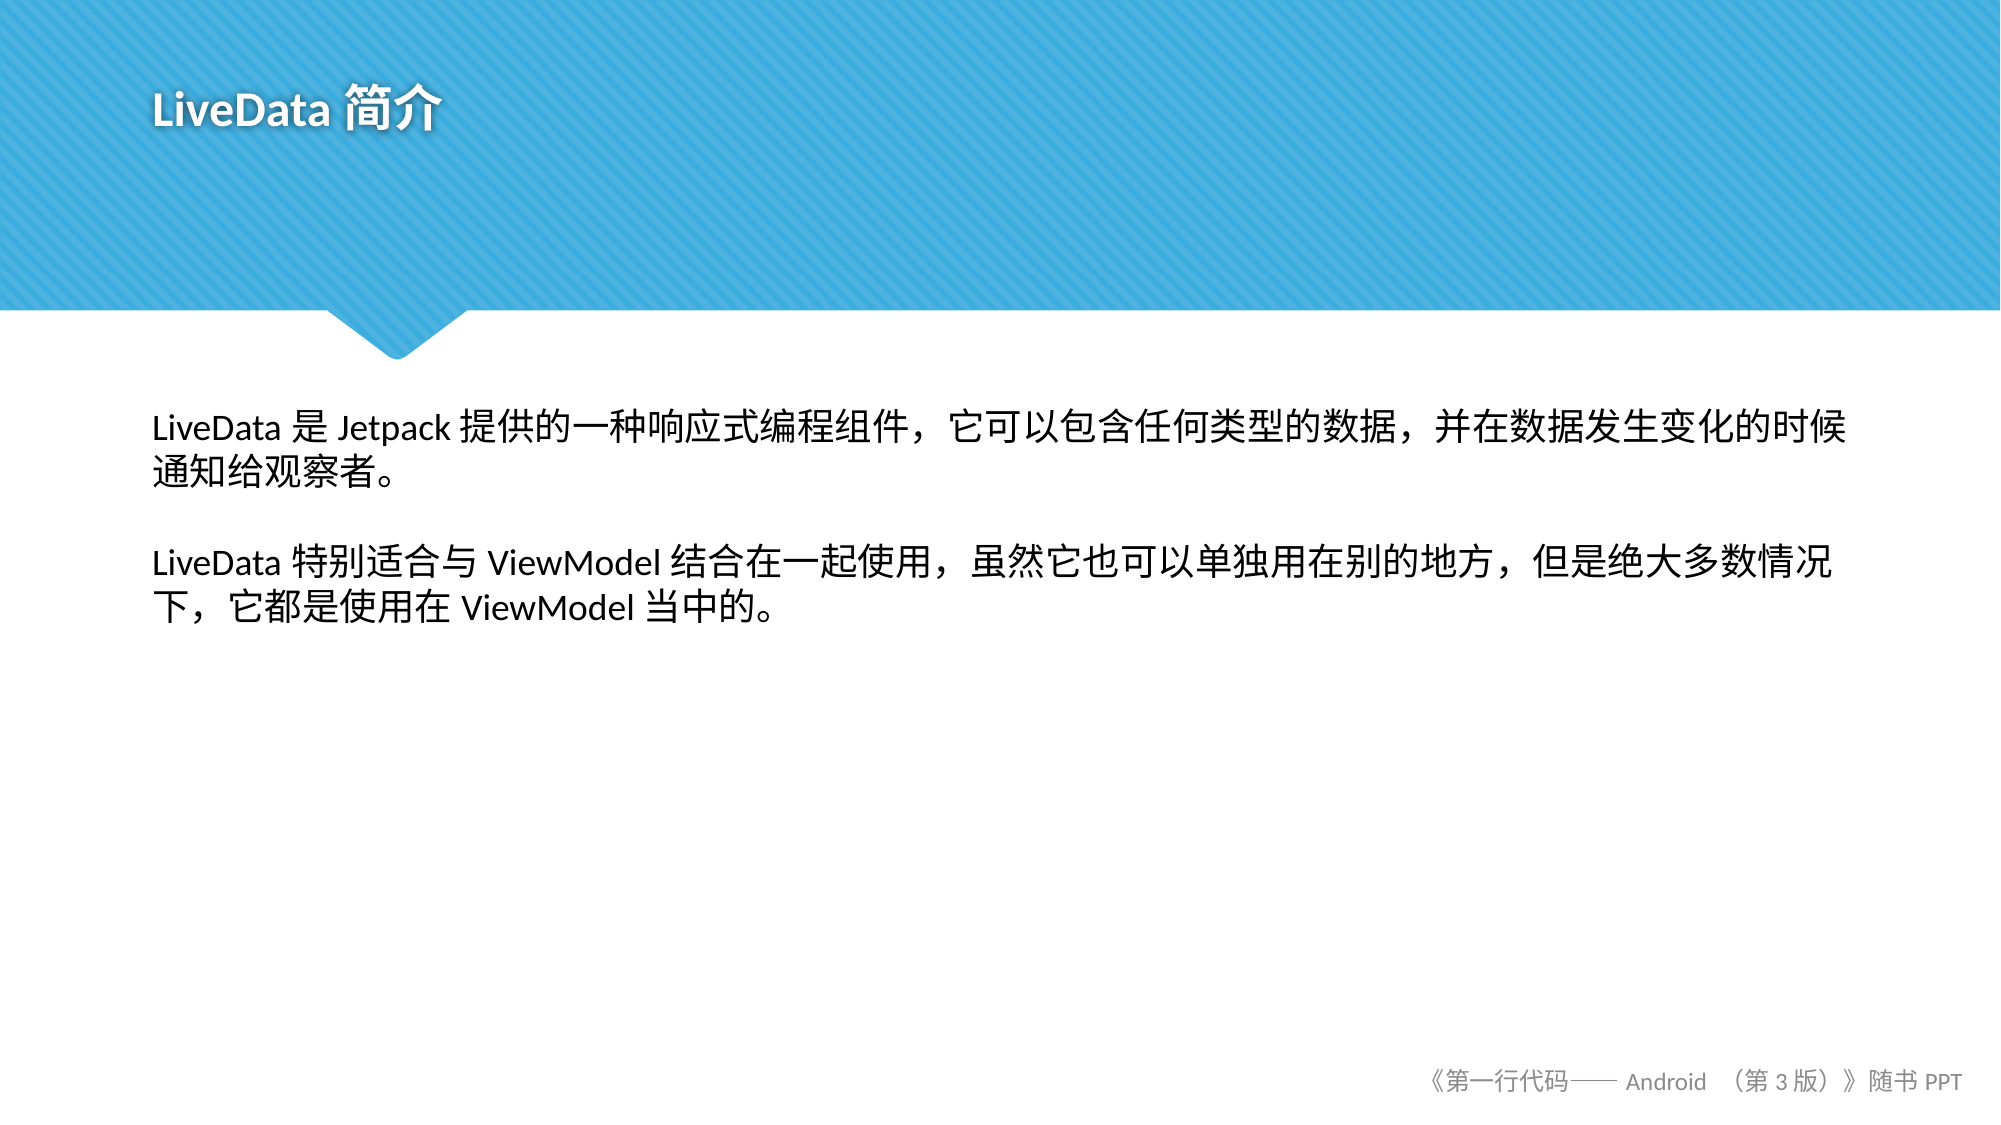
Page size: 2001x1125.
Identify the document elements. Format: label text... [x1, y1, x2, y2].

title LiveData简介 [137, 59, 1863, 144]
text_box LiveData是Jetpack提供的一种响应式编程组件，它可以包含任何类型的数据，并在数据发生变化的时候通知给观察者。 LiveData特别适合与ViewModel结合在一起使用，虽然它也可以单独用在别的地方，但是绝大多数情况下，它都是使用在ViewModel当中的。 [137, 395, 1863, 636]
